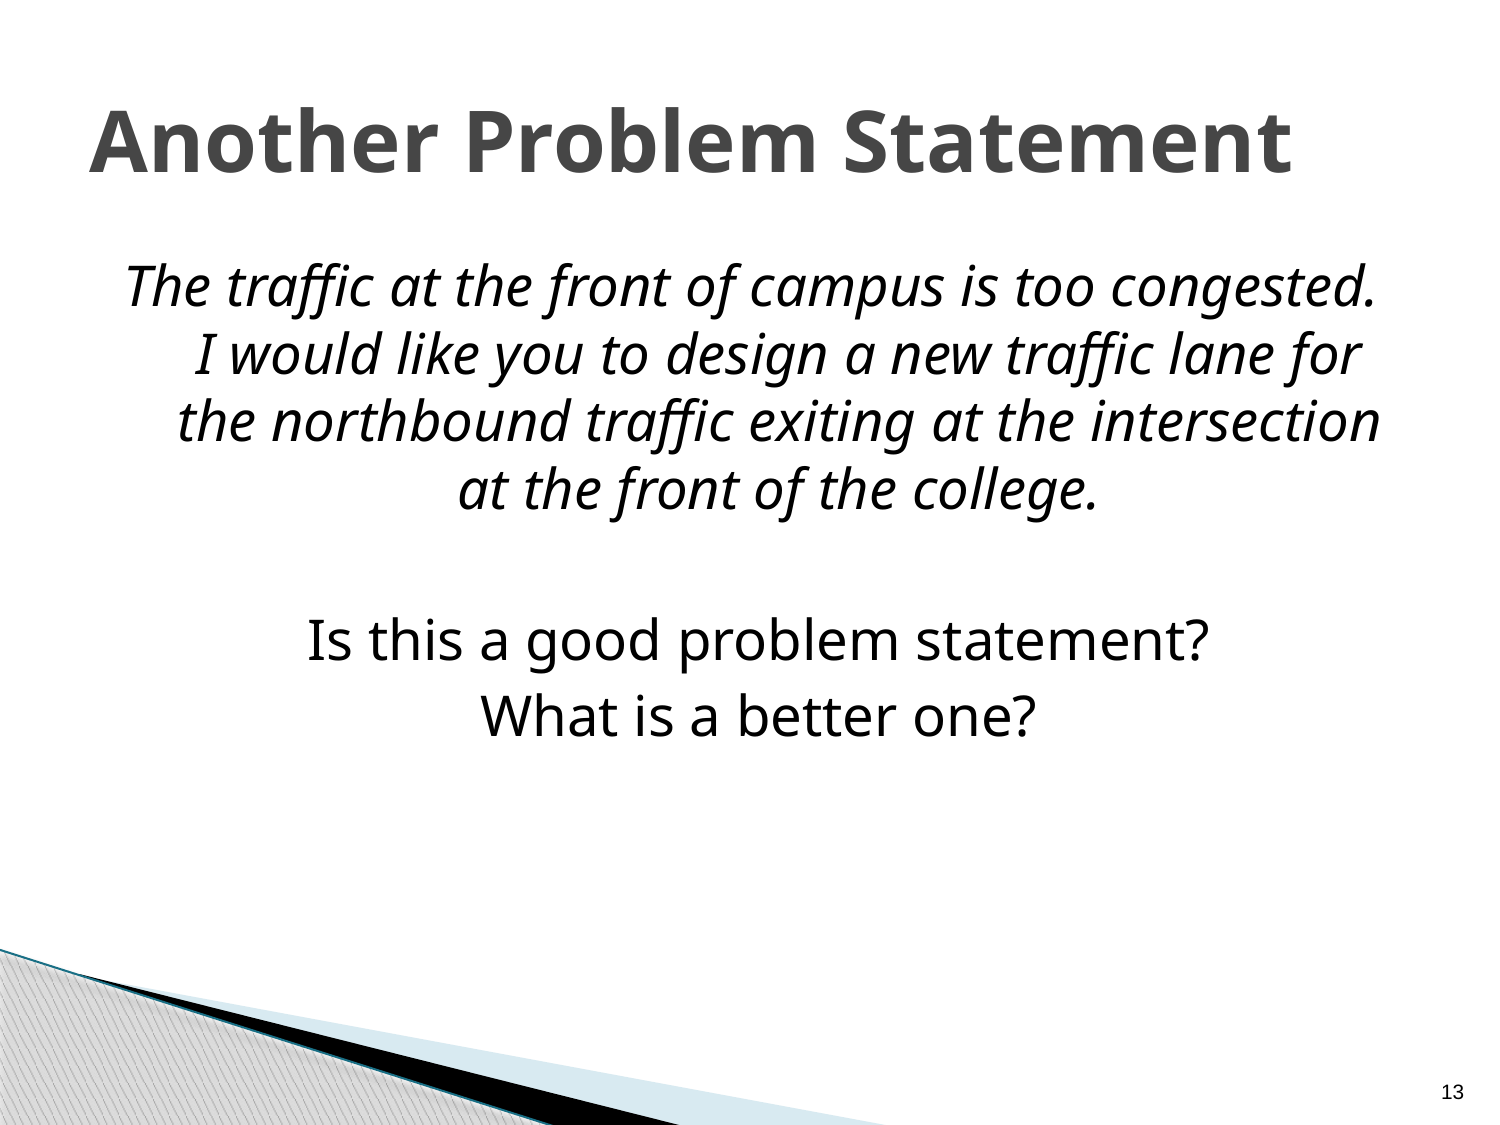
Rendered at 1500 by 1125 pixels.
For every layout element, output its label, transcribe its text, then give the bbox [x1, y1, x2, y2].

slide_number 13 [1418, 1051, 1479, 1112]
title Another Problem Statement [75, 45, 1388, 233]
list The traffic at the front of campus is too congested. I would like you to design a new traffic lane for the northbound traffic exiting at the intersection at the front of the college. Is this a good problem statement? What is a better one? [74, 242, 1426, 986]
